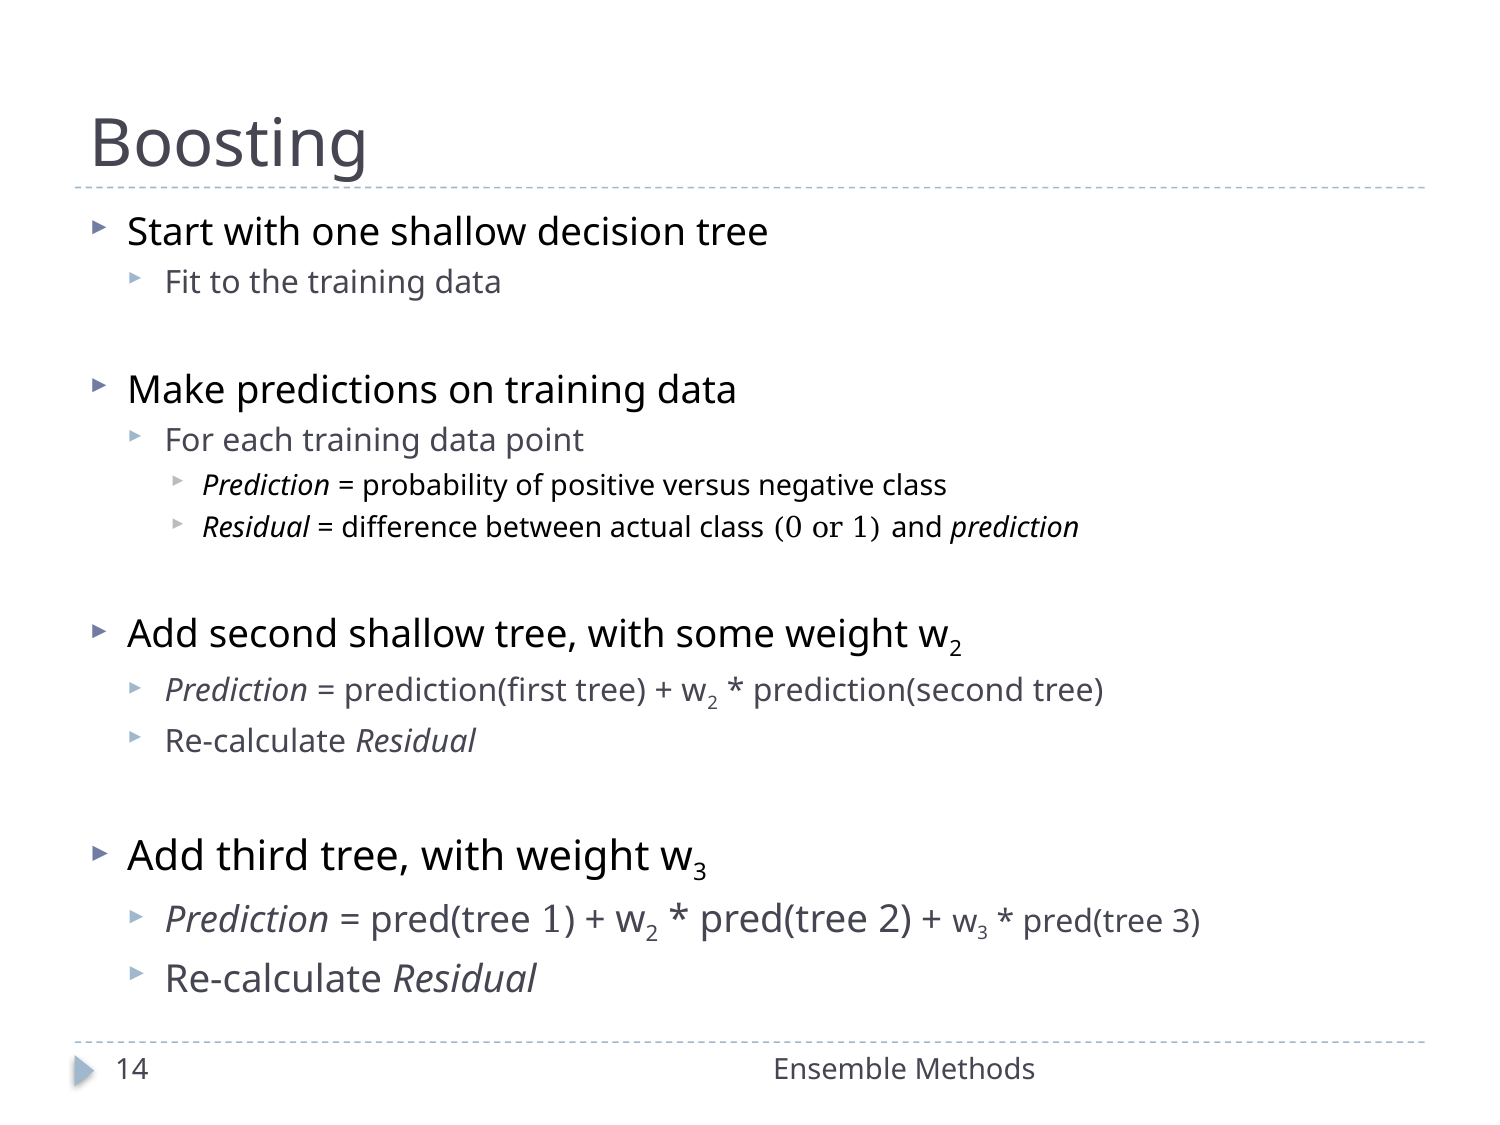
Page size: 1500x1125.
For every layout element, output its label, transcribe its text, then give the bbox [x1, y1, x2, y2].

slide_number 14 [100, 1042, 426, 1103]
list Start with one shallow decision tree Fit to the training data Make predictions on training data For each training data point Prediction = probability of positive versus negative class Residual = difference between actual class (0 or 1) and prediction Add second shallow tree, with some weight w2 Prediction = prediction(first tree) + w2 * prediction(second tree) Re-calculate Residual Add third tree, with weight w3 Prediction = pred(tree 1) + w2 * pred(tree 2) + w3 * pred(tree 3) Re-calculate Residual [75, 200, 1425, 1010]
footer Ensemble Methods [475, 1042, 1051, 1103]
title Boosting [75, 24, 1425, 188]
